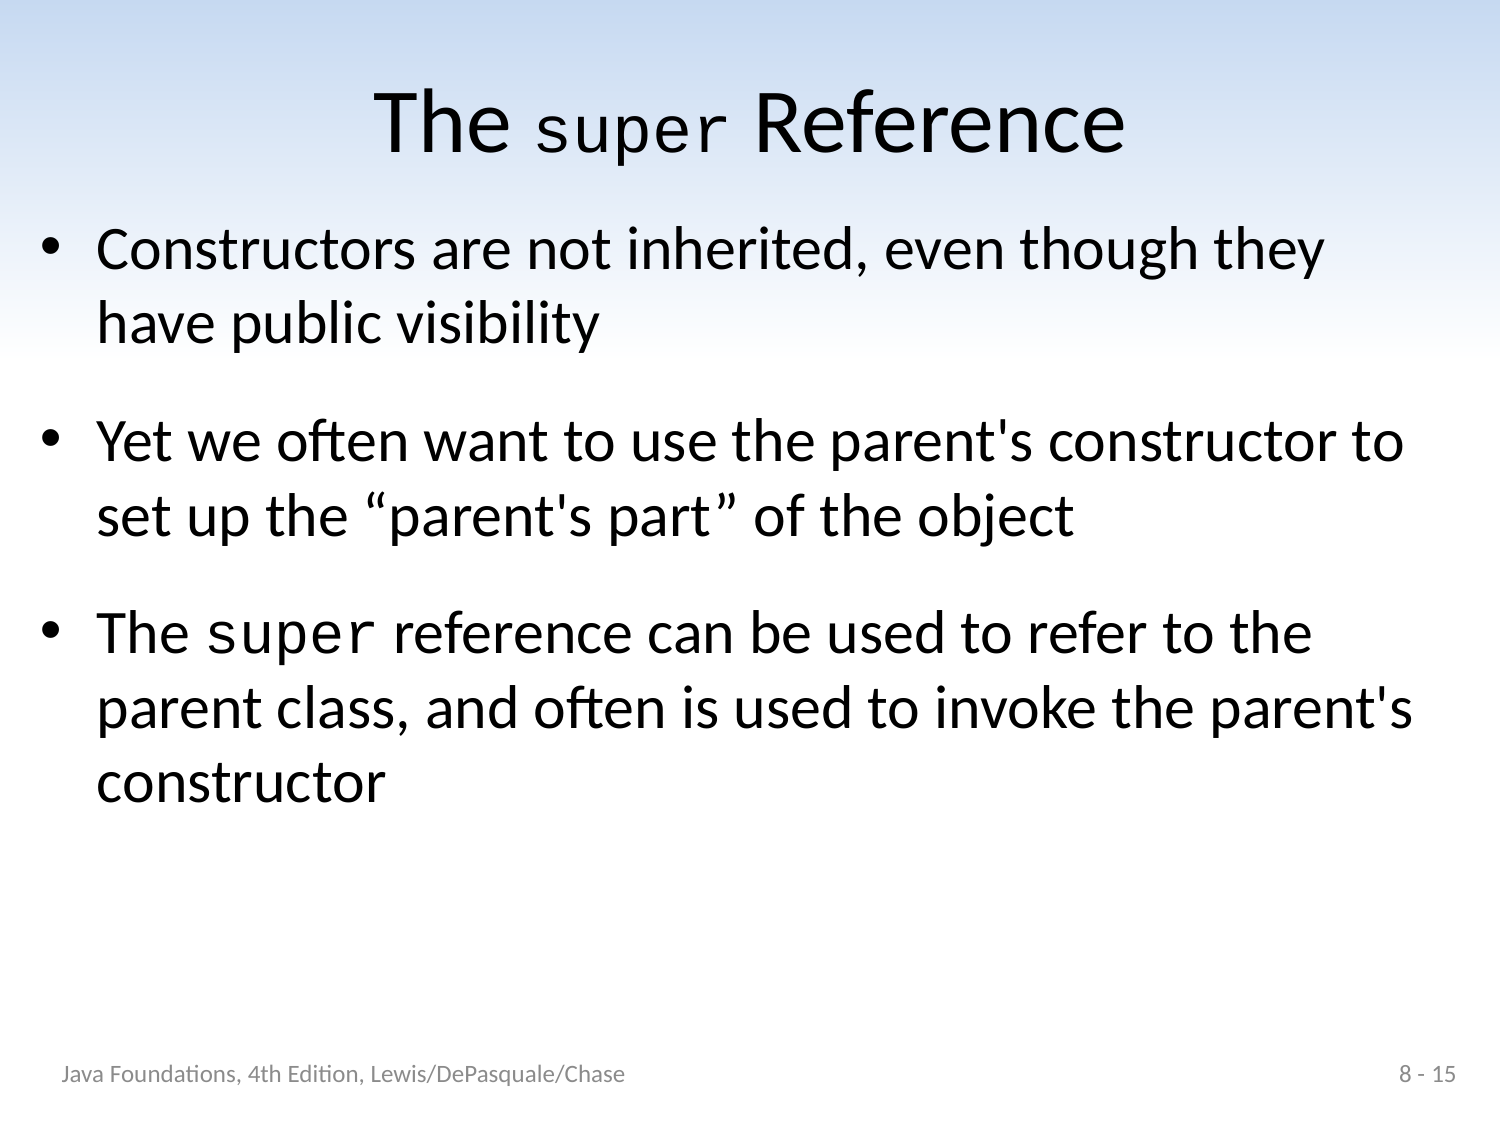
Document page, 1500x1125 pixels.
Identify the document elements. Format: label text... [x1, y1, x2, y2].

list Constructors are not inherited, even though they have public visibility Yet we often want to use the parent's constructor to set up the “parent's part” of the object The super reference can be used to refer to the parent class, and often is used to invoke the parent's constructor [24, 200, 1463, 825]
title The super Reference [28, 45, 1473, 186]
footer Java Foundations, 4th Edition, Lewis/DePasquale/Chase [46, 1042, 1122, 1103]
slide_number 8 - 15 [1122, 1042, 1472, 1103]
